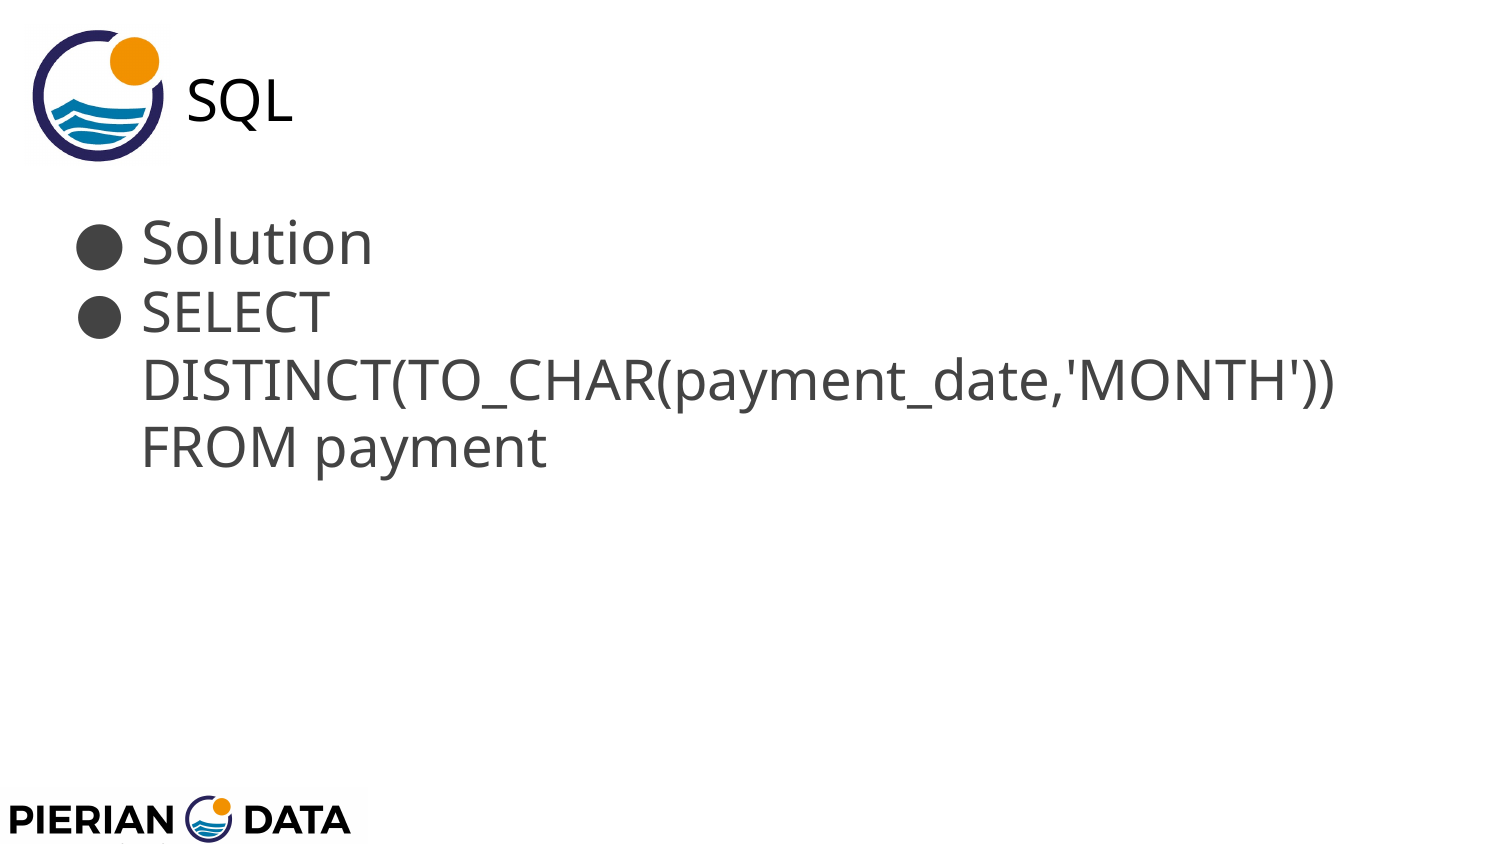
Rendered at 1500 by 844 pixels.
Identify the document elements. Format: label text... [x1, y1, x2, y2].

list Solution SELECT DISTINCT(TO_CHAR(payment_date,'MONTH')) FROM payment [51, 189, 1500, 750]
picture [0, 787, 368, 844]
picture [24, 24, 172, 167]
title SQL [176, 48, 1449, 143]
